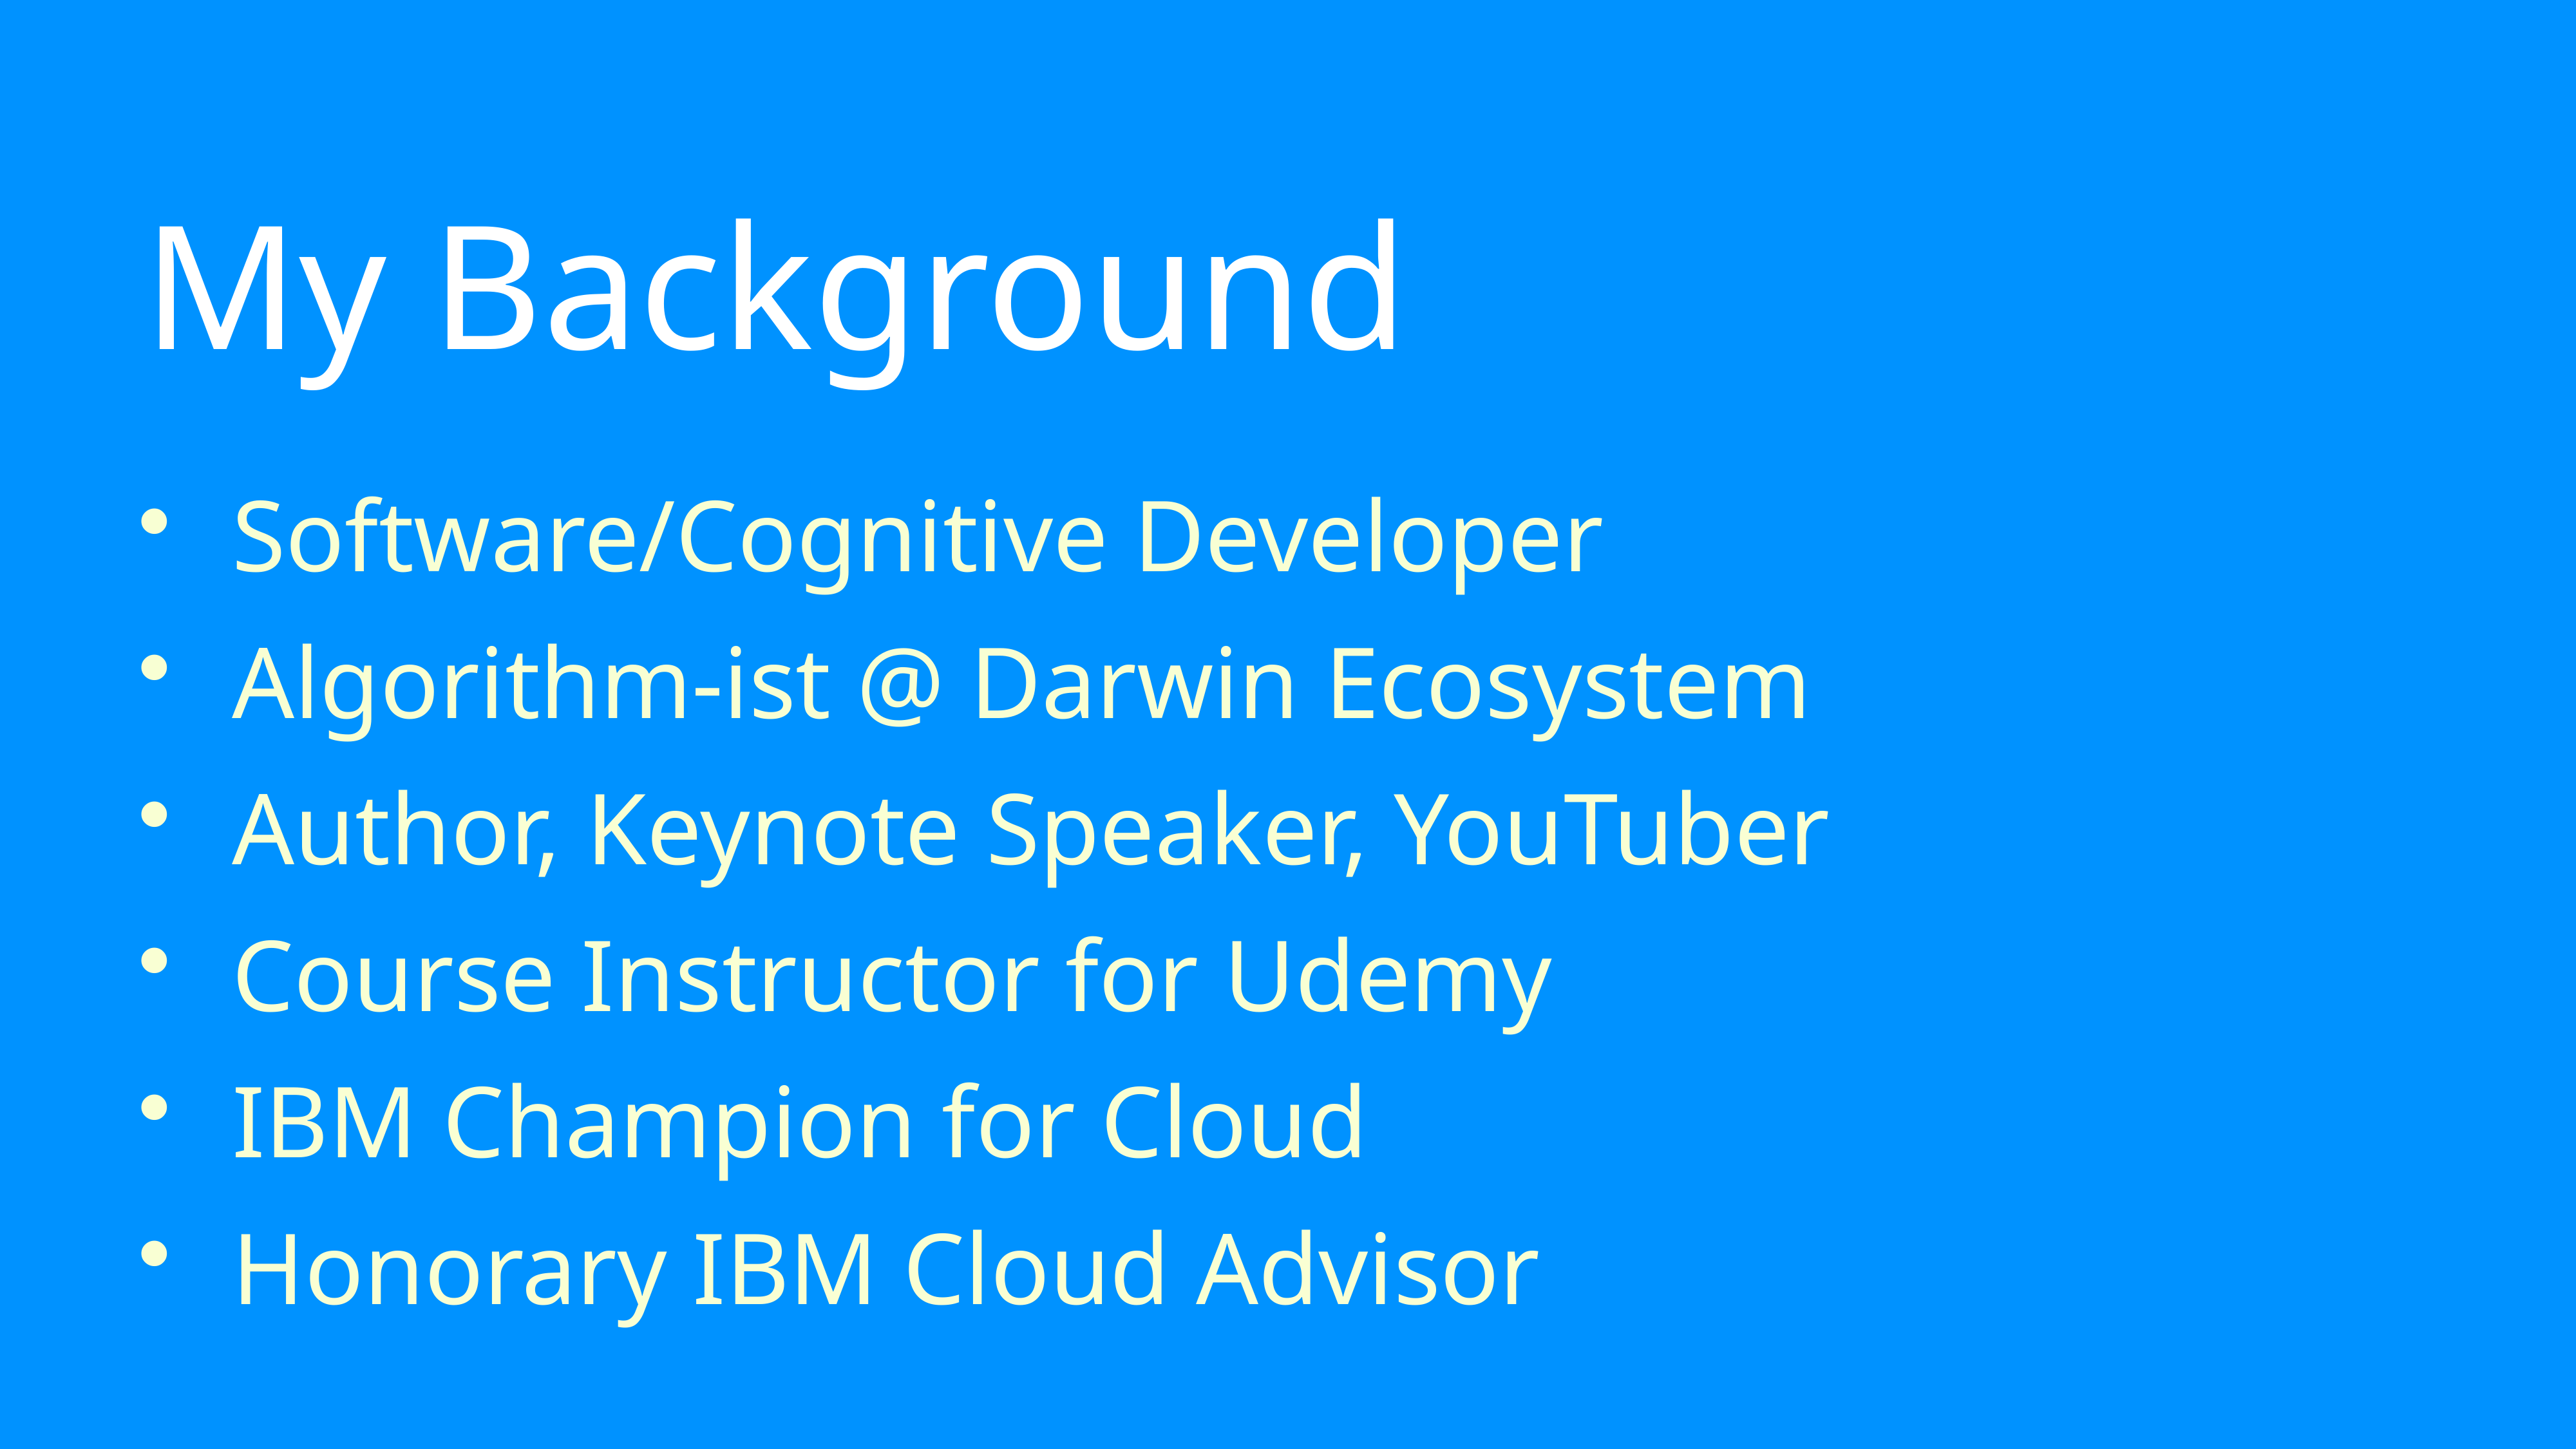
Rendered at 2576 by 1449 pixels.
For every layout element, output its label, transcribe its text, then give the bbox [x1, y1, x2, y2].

text_box Software/Cognitive Developer Algorithm-ist @ Darwin Ecosystem Author, Keynote Speaker, YouTuber Course Instructor for Udemy IBM Champion for Cloud Honorary IBM Cloud Advisor [138, 408, 2438, 1416]
text_box My Background [138, 142, 2438, 408]
